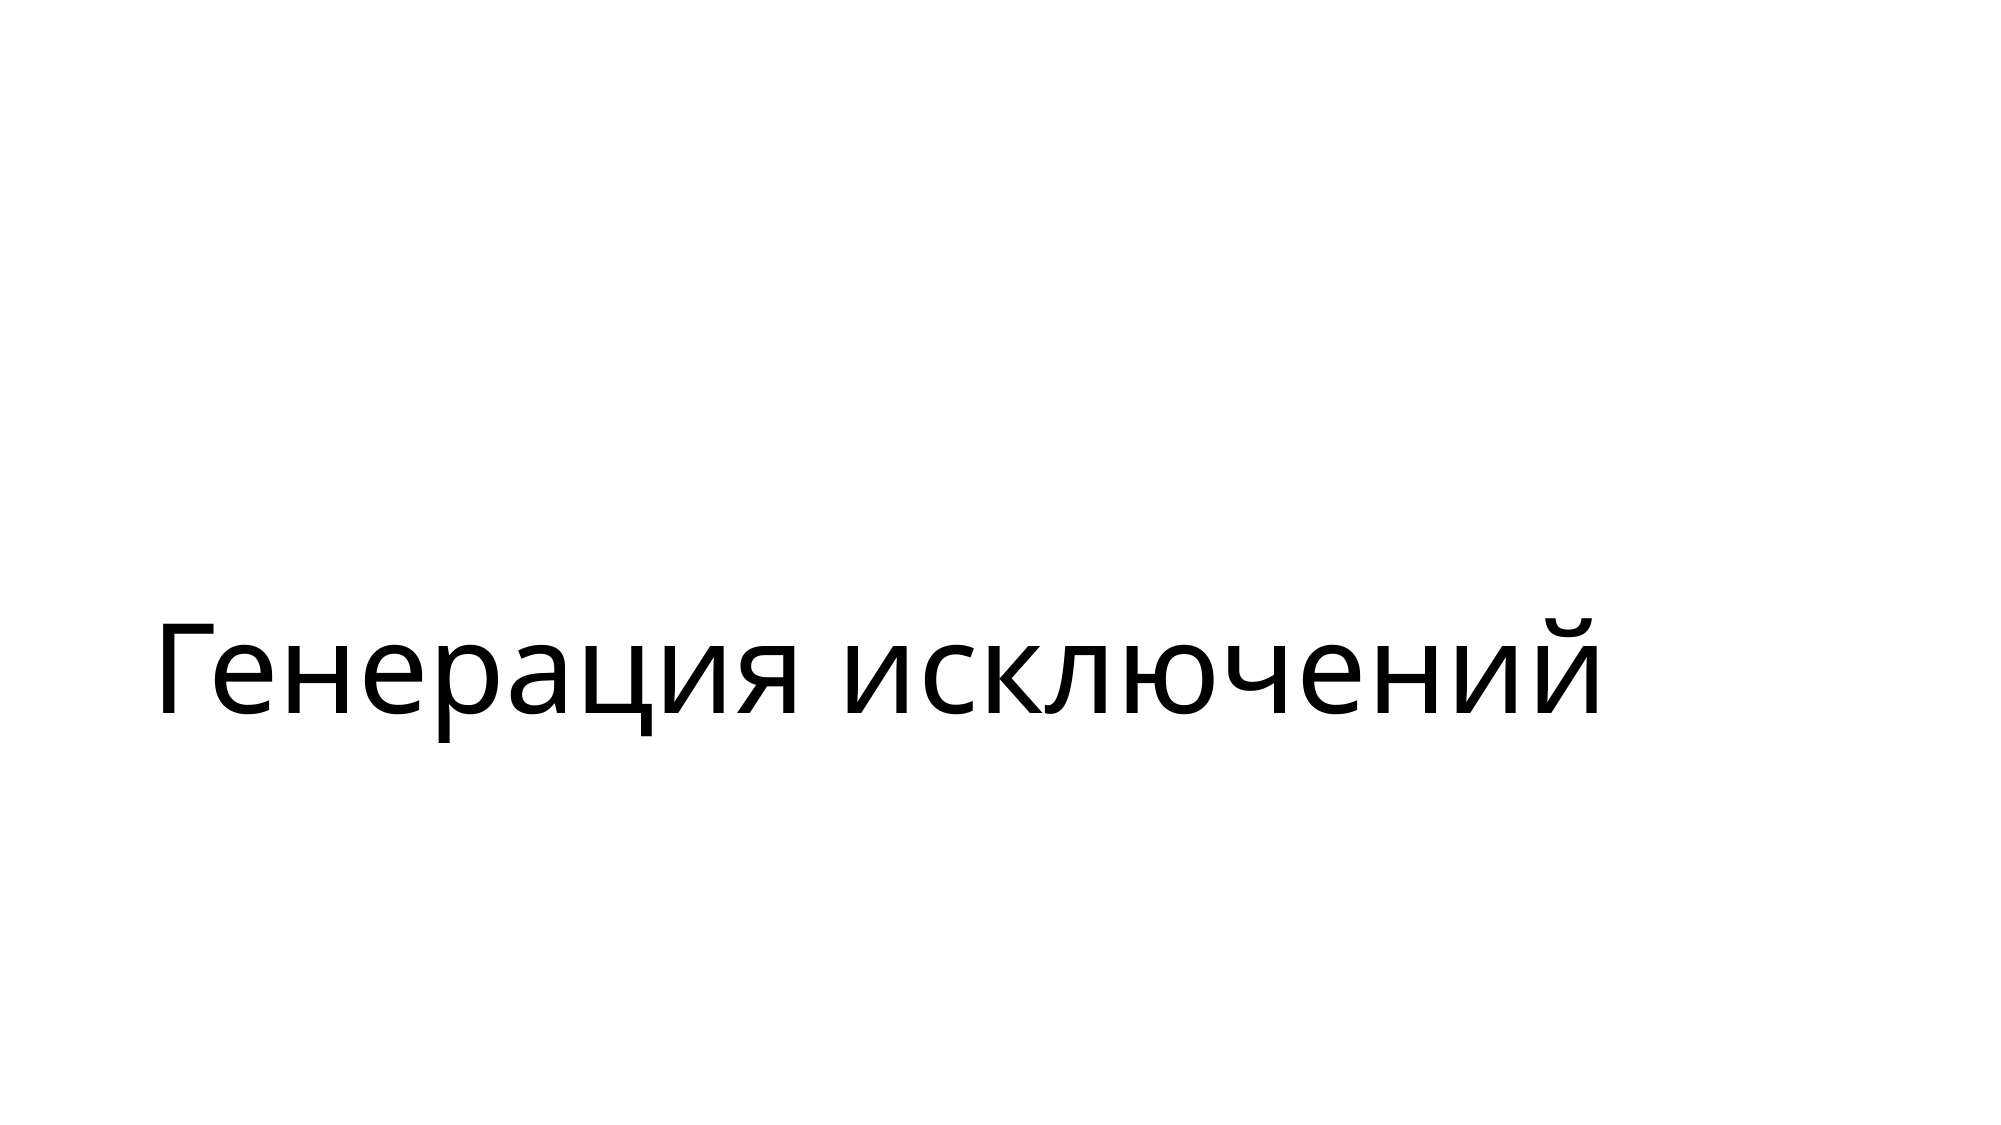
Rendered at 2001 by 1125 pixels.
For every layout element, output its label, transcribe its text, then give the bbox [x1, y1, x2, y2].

title Генерация исключений [136, 280, 1862, 749]
